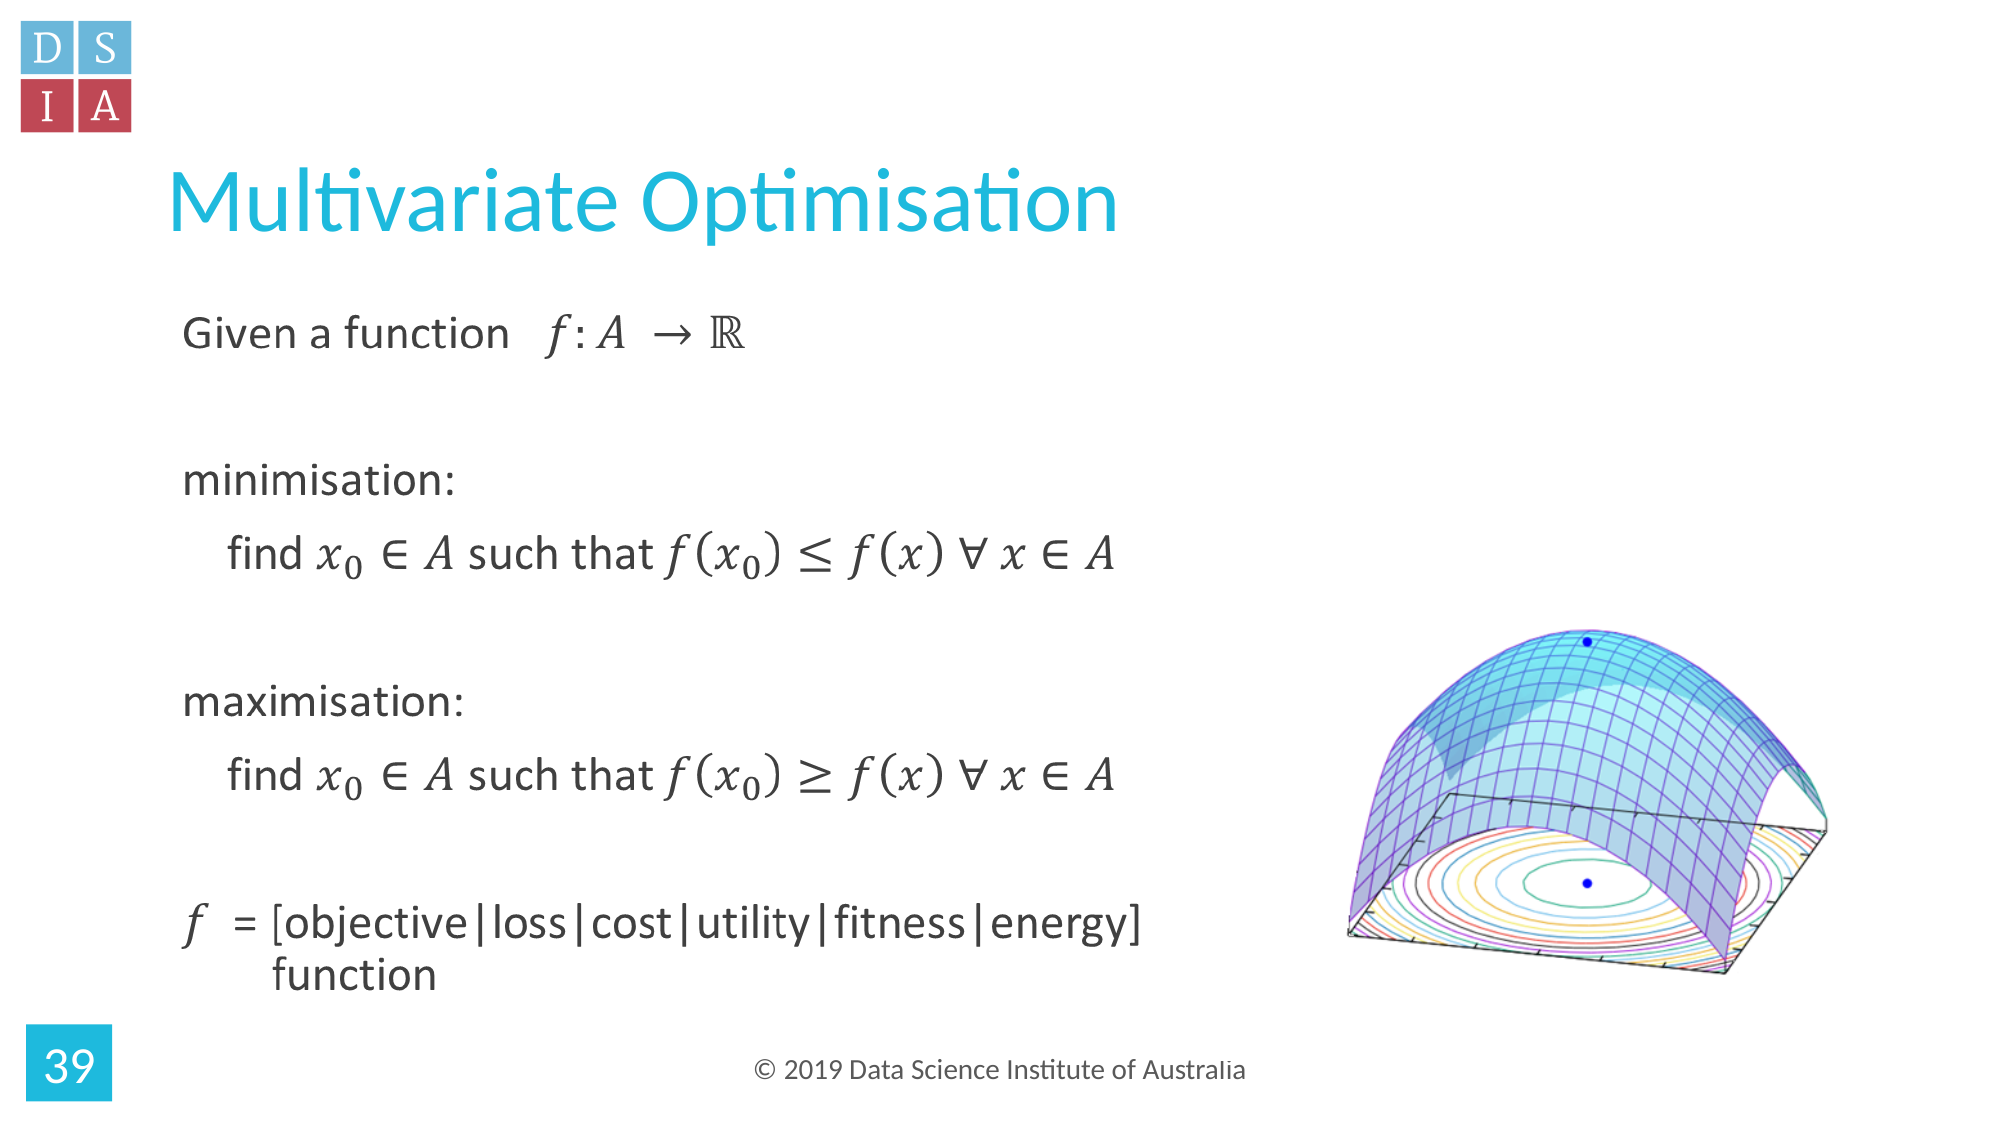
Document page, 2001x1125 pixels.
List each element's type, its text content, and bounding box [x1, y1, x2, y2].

title Multivariate Optimisation [151, 45, 1909, 259]
list [151, 286, 1909, 1079]
text_box 39 [26, 1024, 113, 1102]
picture [1219, 471, 1956, 1061]
picture [20, 20, 132, 133]
